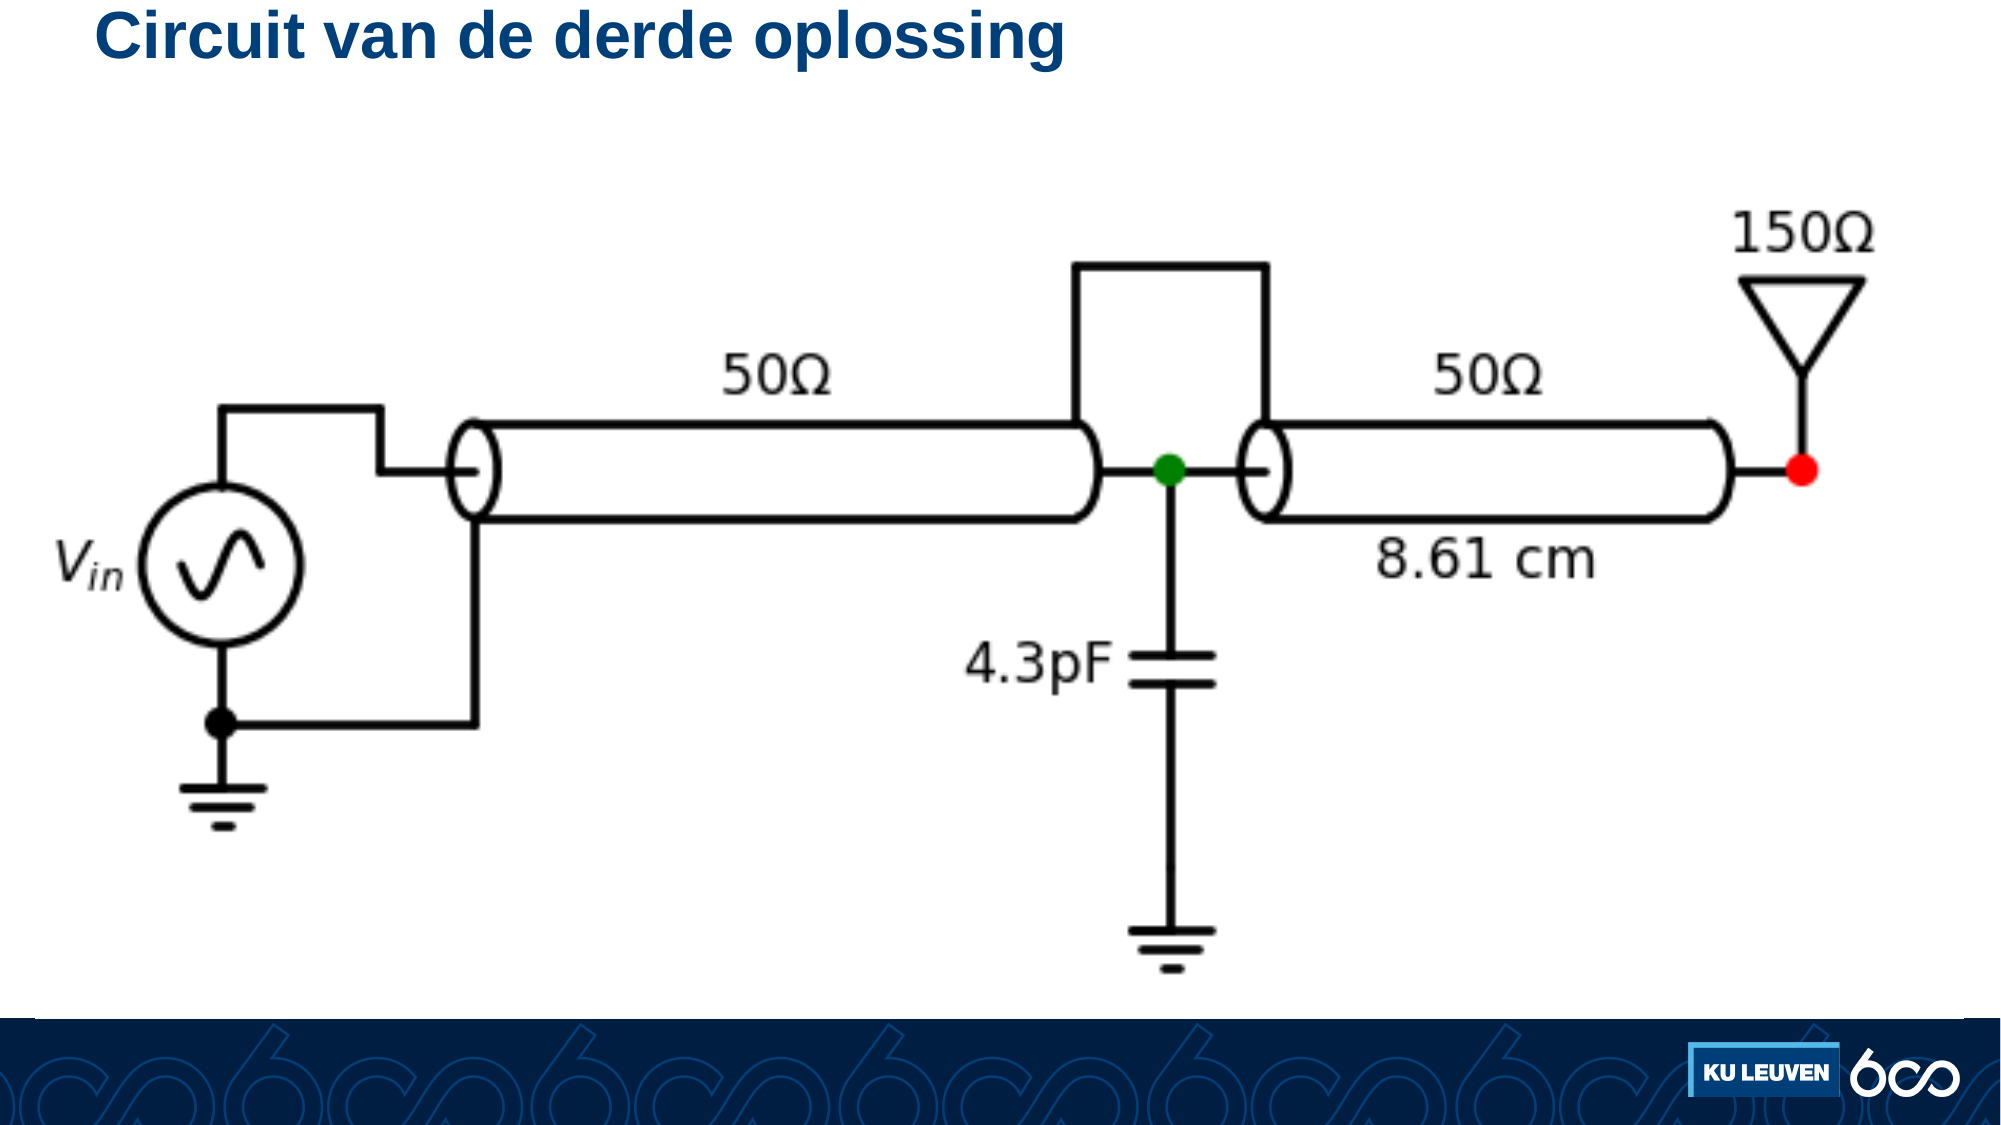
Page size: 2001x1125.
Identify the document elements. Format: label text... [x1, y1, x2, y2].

picture [0, 193, 2001, 1125]
title Circuit van de derde oplossing [94, 0, 1906, 108]
